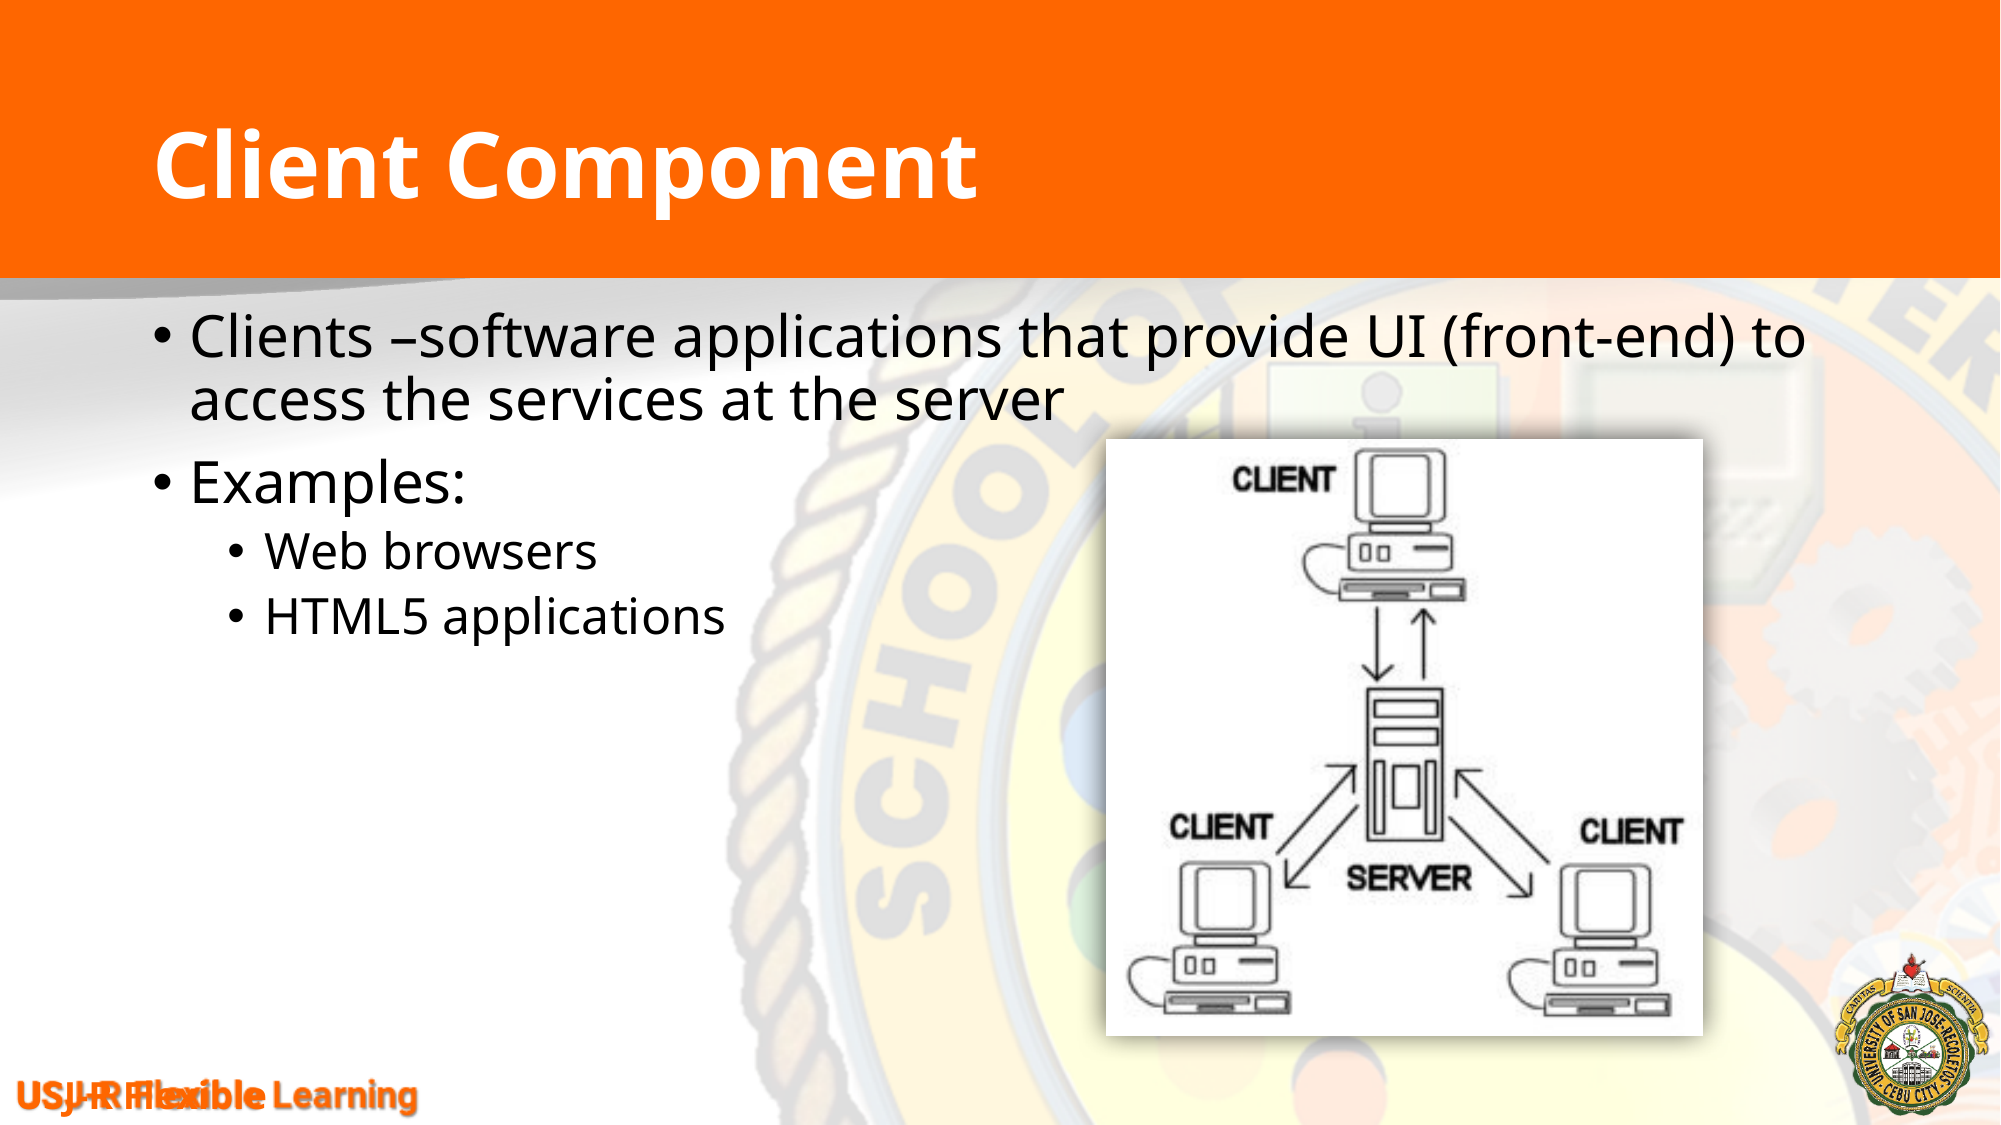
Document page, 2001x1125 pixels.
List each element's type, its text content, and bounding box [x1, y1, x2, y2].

picture [0, 278, 2000, 1125]
title Client Component [137, 59, 1863, 278]
list Clients –software applications that provide UI (front-end) to access the services at the server Examples: Web browsers HTML5 applications [137, 299, 1863, 1014]
